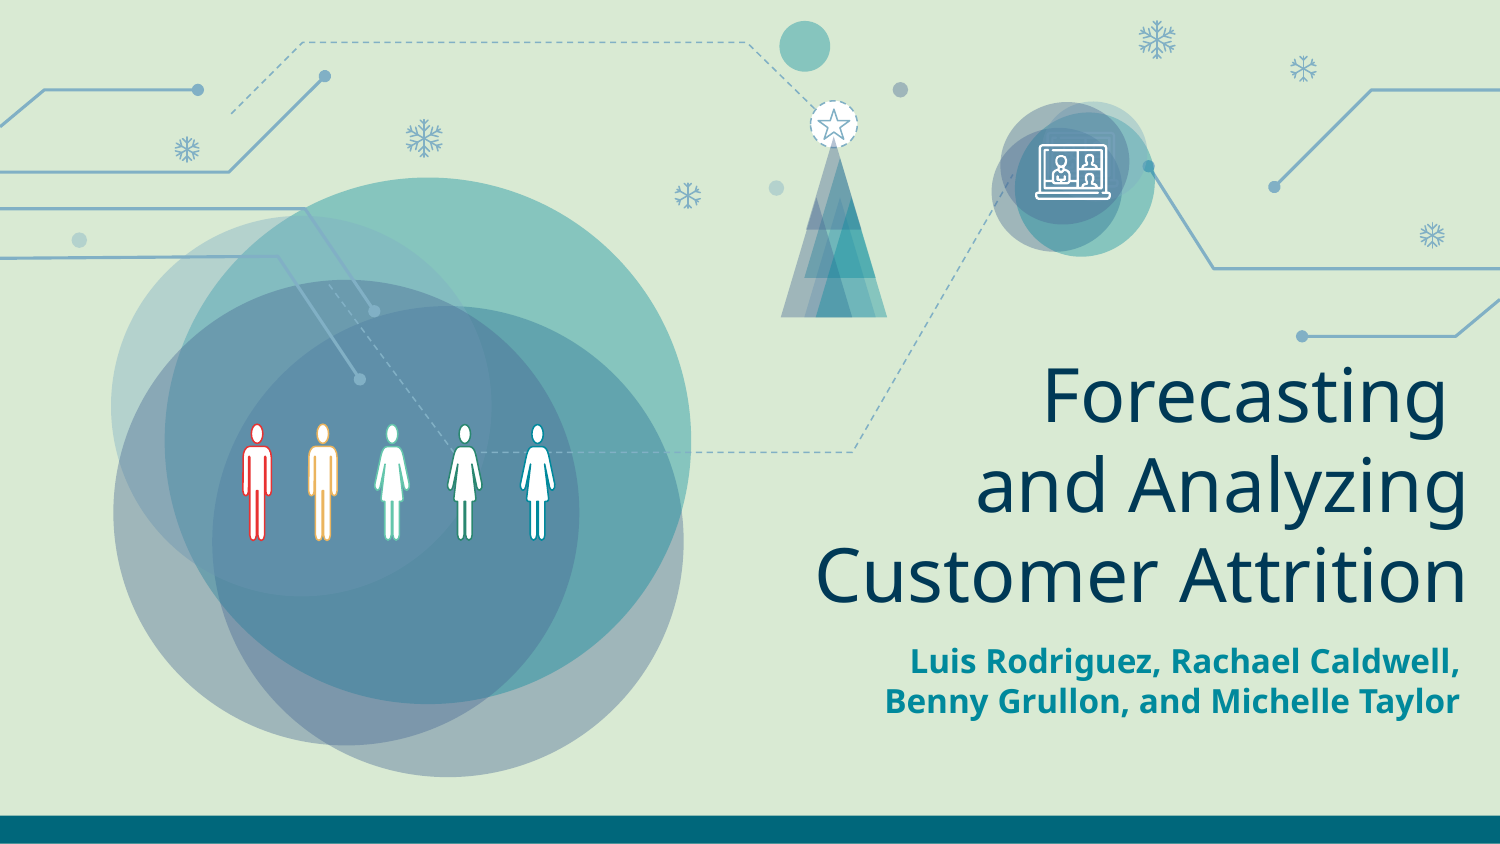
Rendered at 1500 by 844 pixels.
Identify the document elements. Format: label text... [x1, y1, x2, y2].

subtitle Luis Rodriguez, Rachael Caldwell, Benny Grullon, and Michelle Taylor [810, 622, 1485, 739]
title Forecasting and Analyzing Customer Attrition [648, 342, 1485, 623]
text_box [242, 423, 556, 541]
